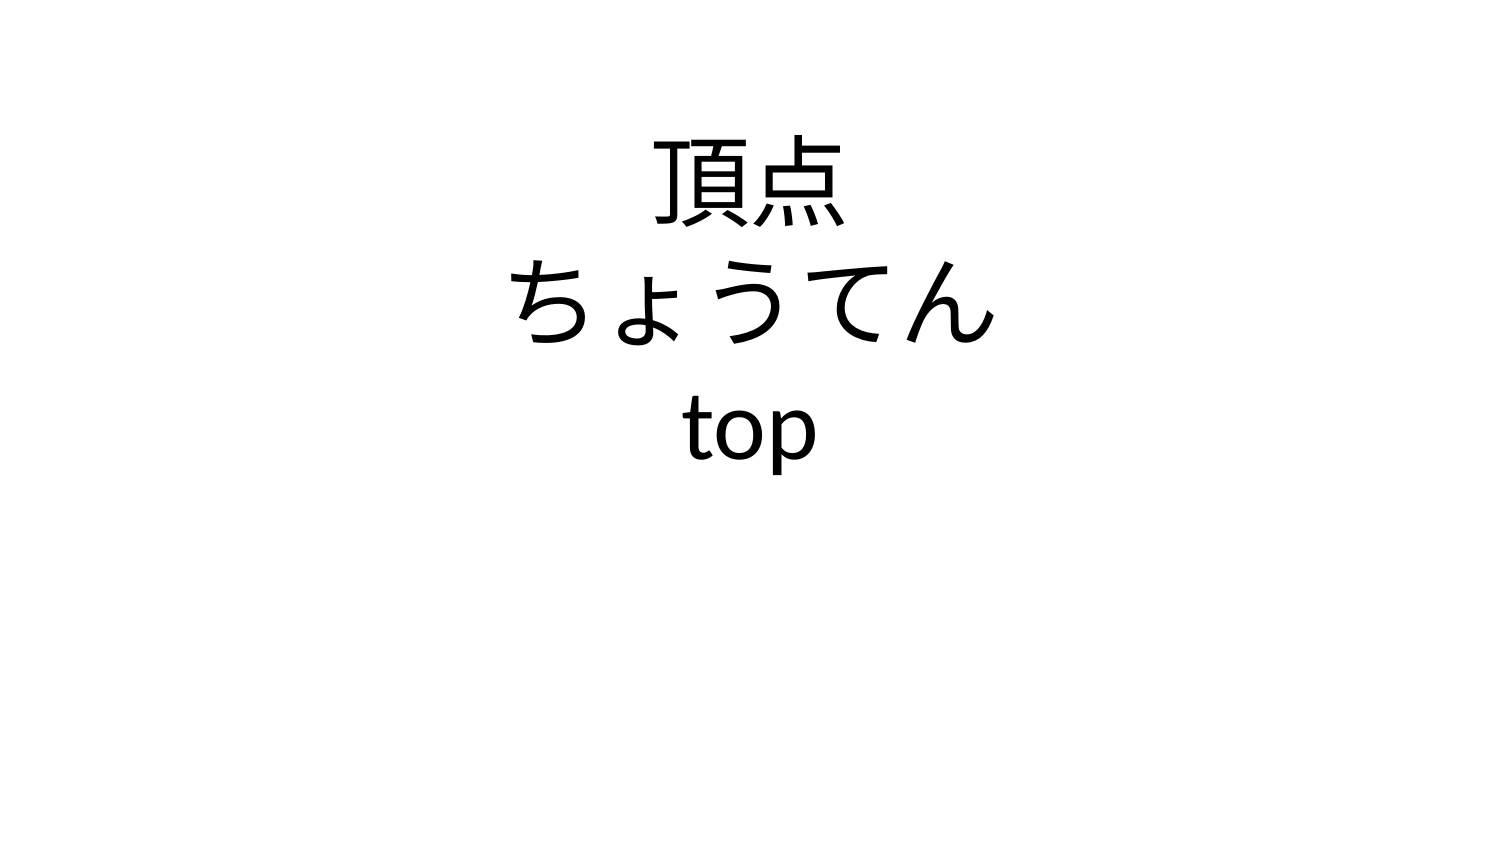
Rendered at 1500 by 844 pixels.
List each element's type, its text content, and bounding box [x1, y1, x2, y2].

text_box 頂点 ちょうてん top [0, 149, 1500, 450]
